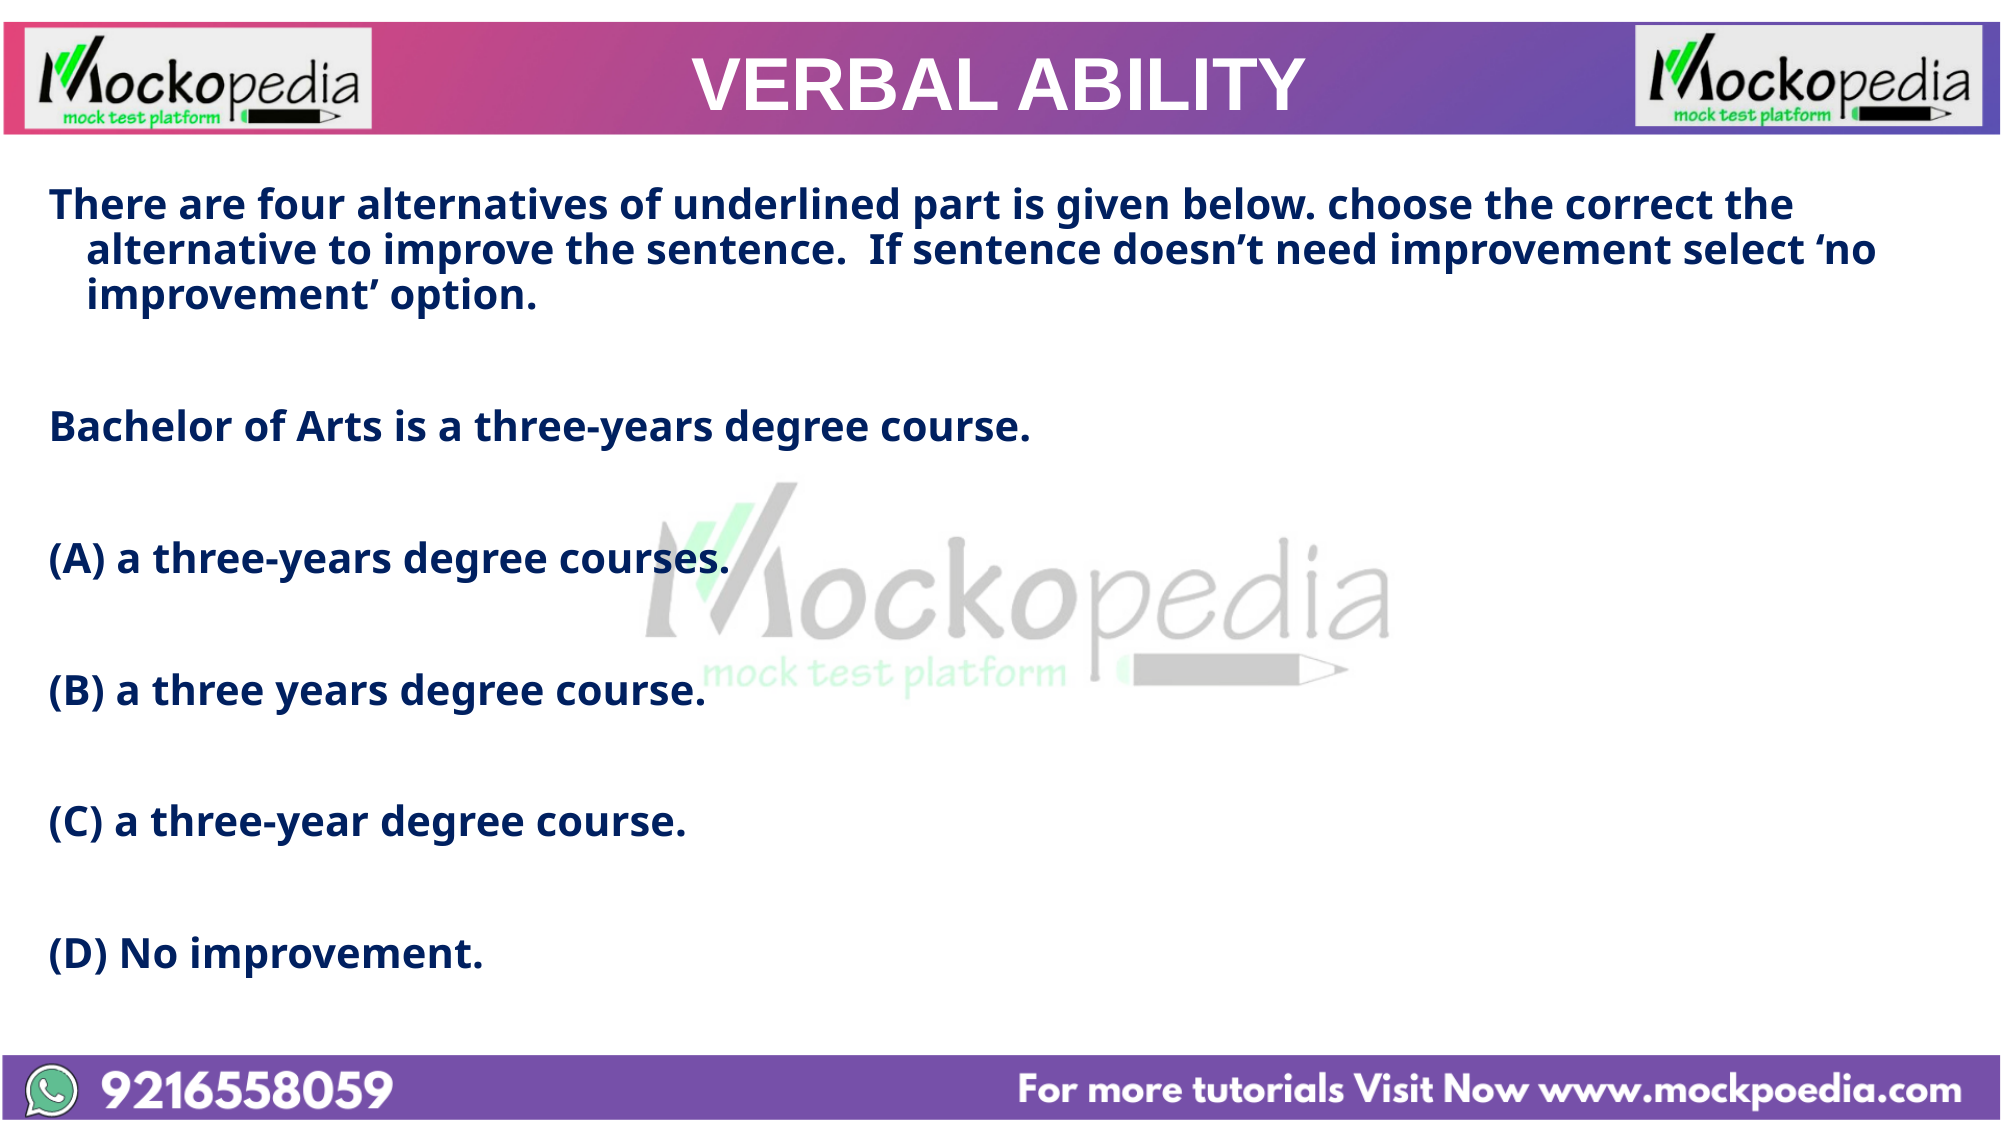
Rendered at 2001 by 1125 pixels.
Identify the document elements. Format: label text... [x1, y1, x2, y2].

picture [0, 0, 2001, 1125]
list There are four alternatives of underlined part is given below. choose the correct the alternative to improve the sentence. If sentence doesn’t need improvement select ‘no improvement’ option. Bachelor of Arts is a three-years degree course. (A) a three-years degree courses. (B) a three years degree course. (C) a three-year degree course. (D) No improvement. [33, 175, 1959, 1053]
title VERBAL ABILITY [41, 31, 1959, 142]
